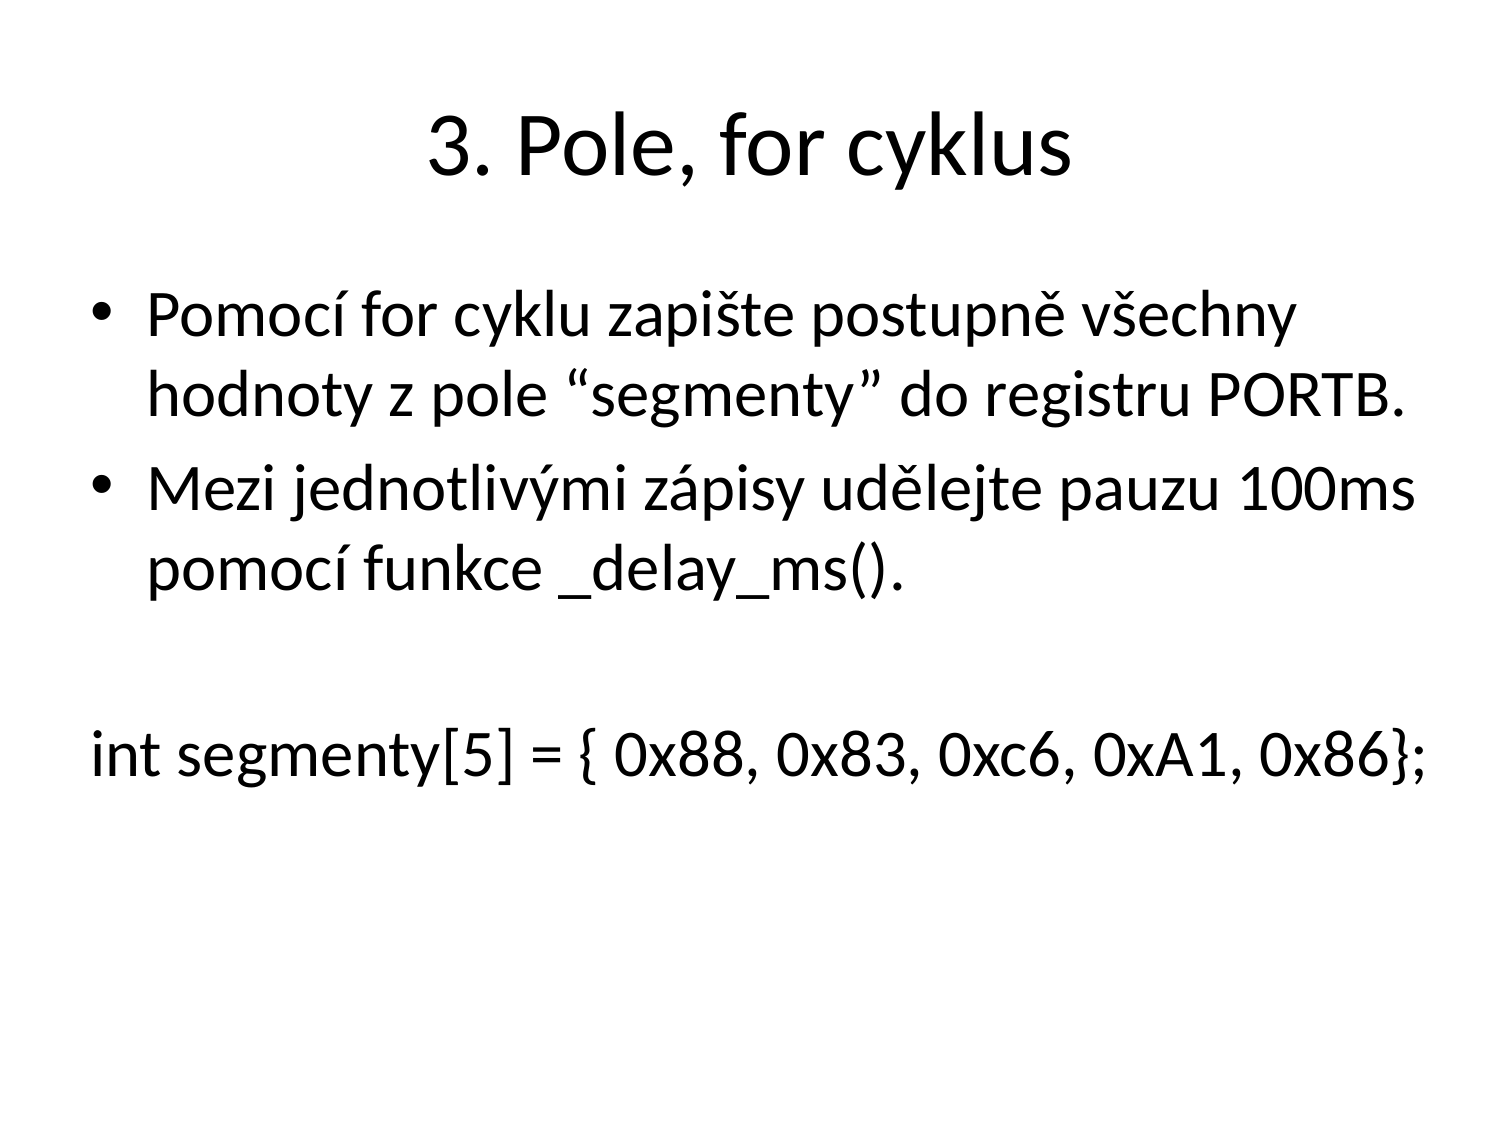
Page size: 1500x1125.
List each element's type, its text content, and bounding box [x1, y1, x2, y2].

title 3. Pole, for cyklus [75, 45, 1425, 233]
list Pomocí for cyklu zapište postupně všechny hodnoty z pole “segmenty” do registru PORTB. Mezi jednotlivými zápisy udělejte pauzu 100ms pomocí funkce _delay_ms(). int segmenty[5] = { 0x88, 0x83, 0xc6, 0xA1, 0x86}; [75, 262, 1454, 1005]
